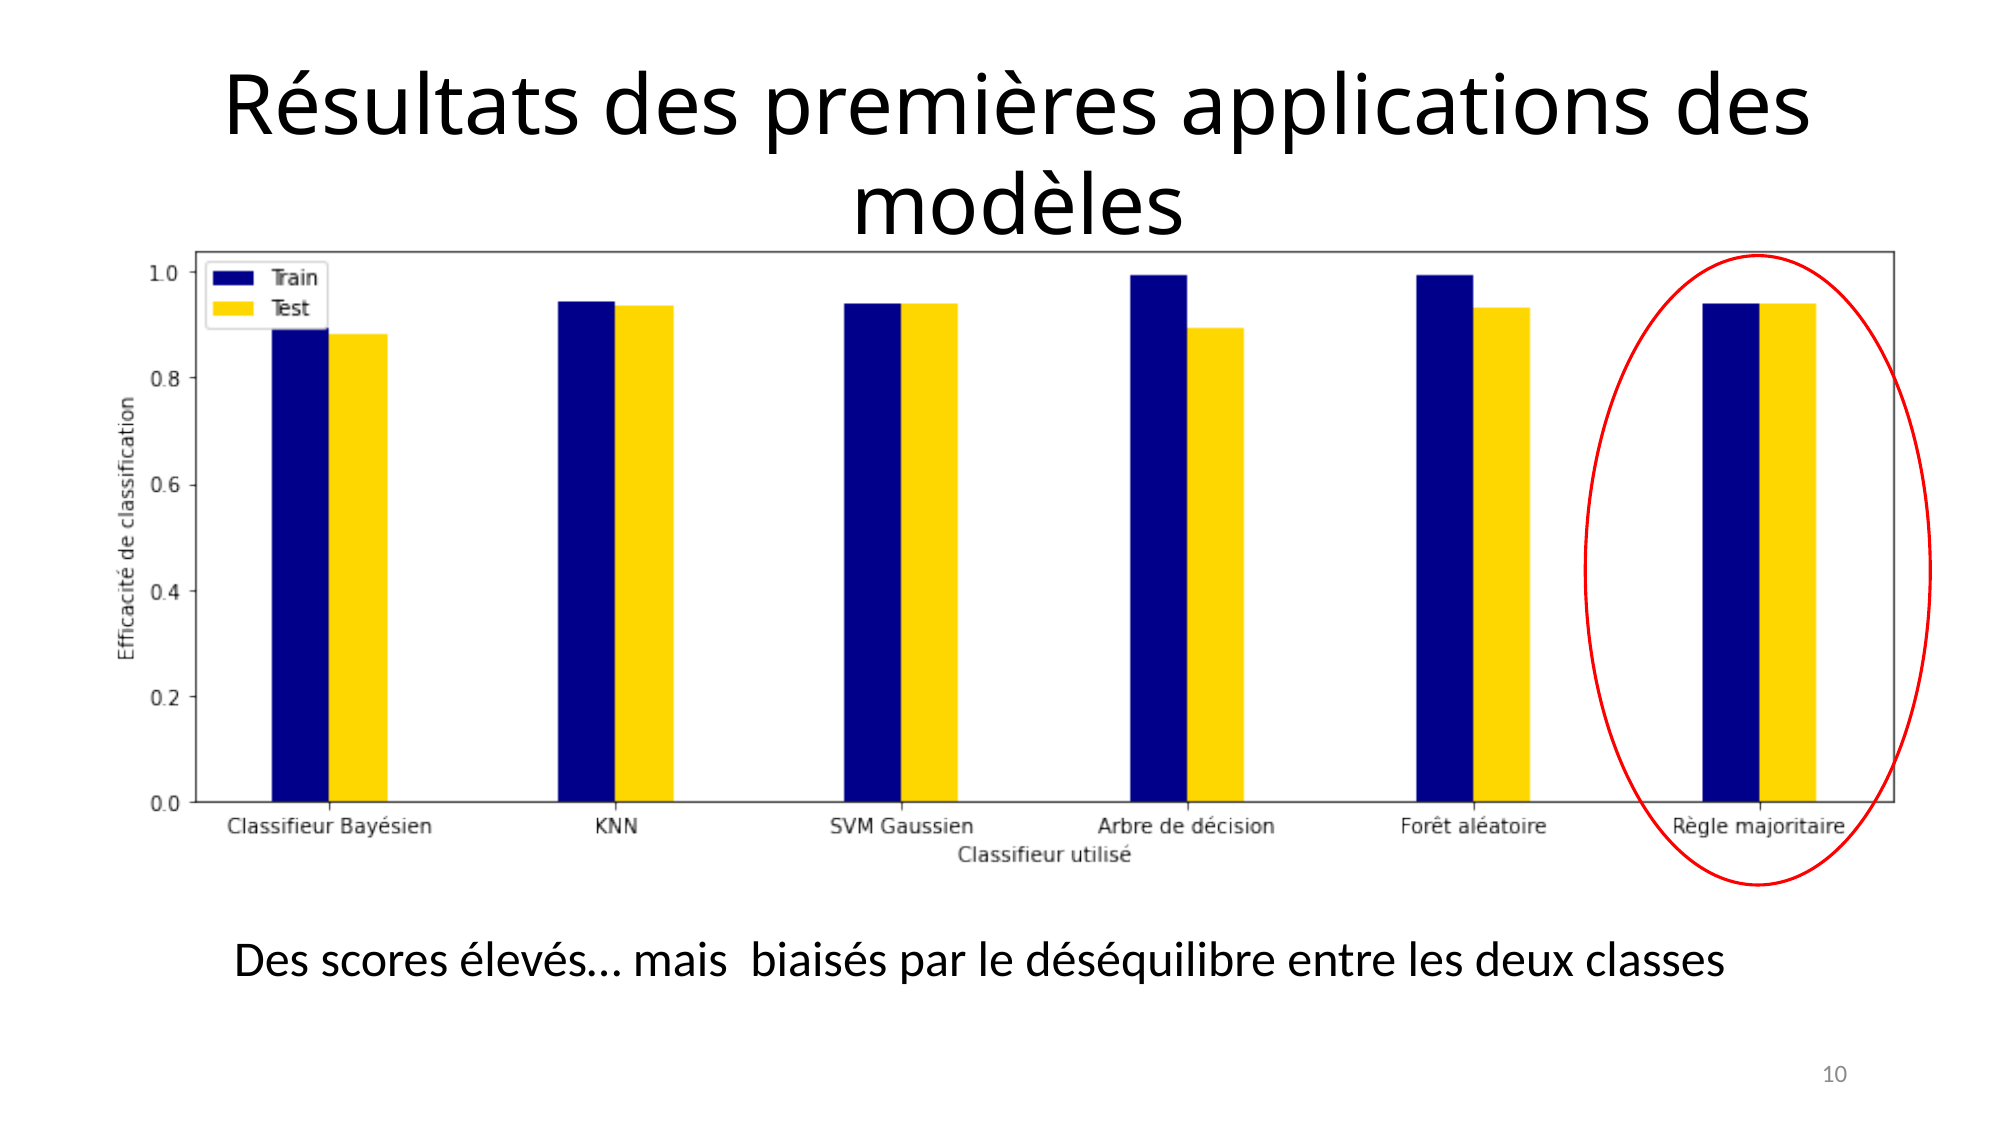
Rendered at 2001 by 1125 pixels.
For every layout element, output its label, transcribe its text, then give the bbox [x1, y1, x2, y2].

slide_number 10 [1412, 1042, 1863, 1103]
text_box Des scores élevés… mais biaisés par le déséquilibre entre les deux classes [219, 918, 1795, 994]
text_box Résultats des premières applications des modèles [126, 43, 1910, 237]
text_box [106, 237, 1931, 885]
